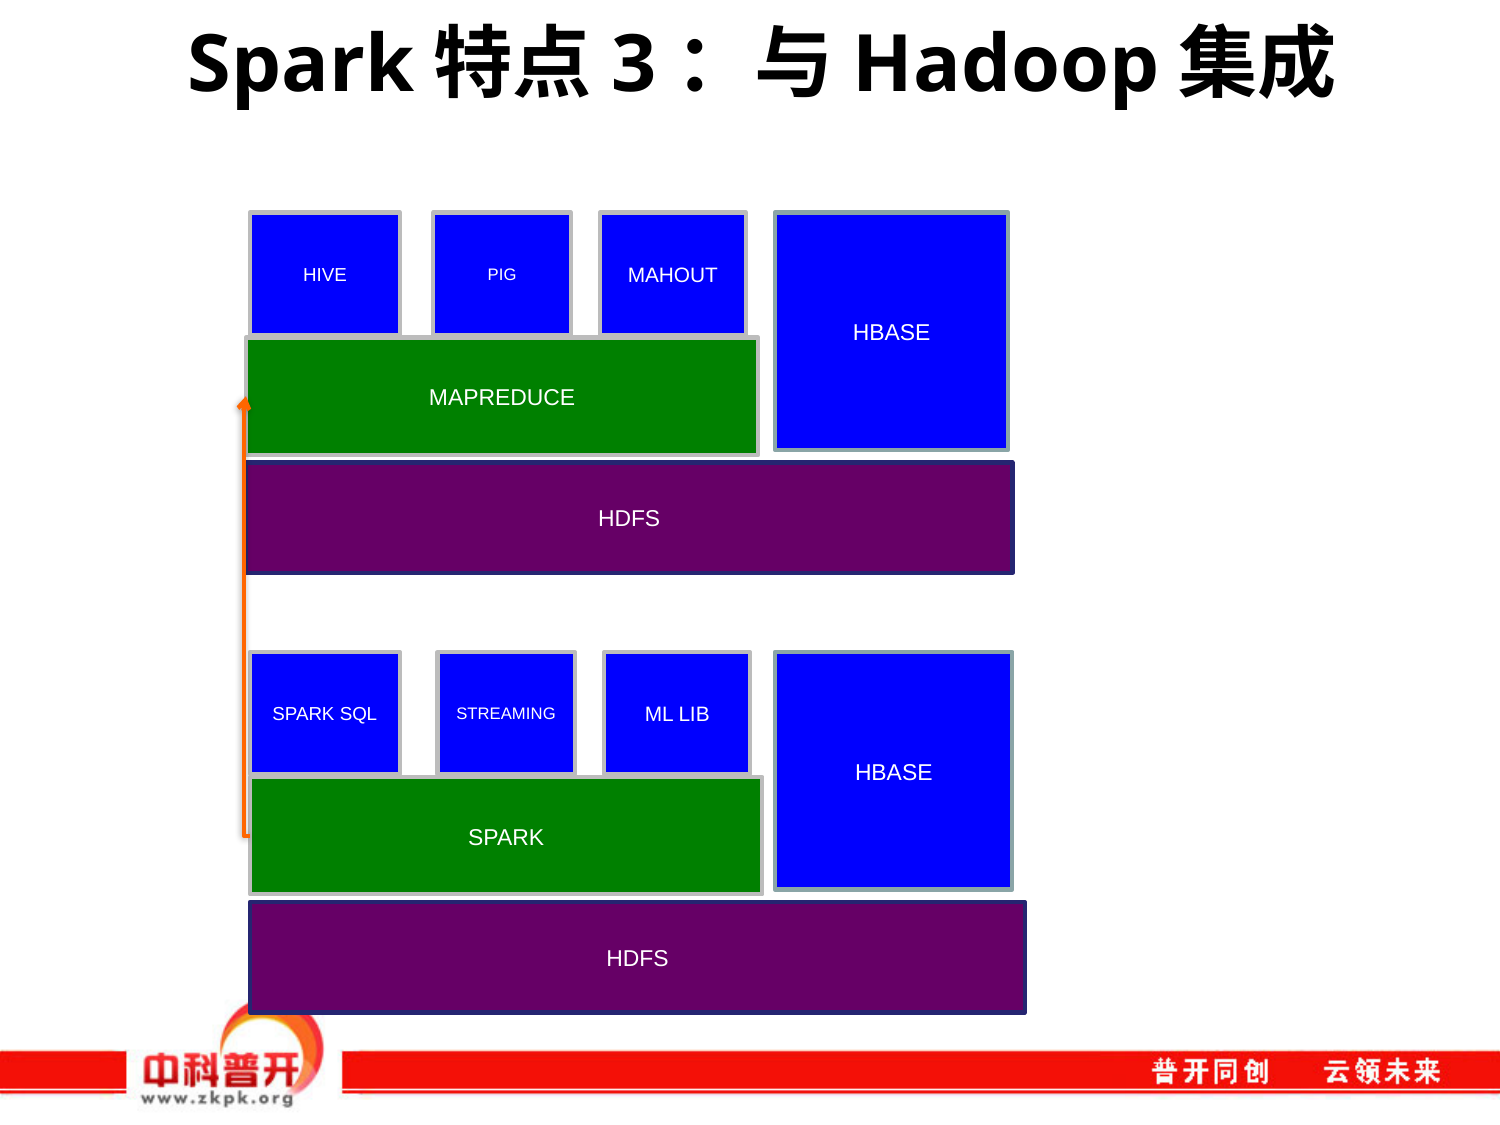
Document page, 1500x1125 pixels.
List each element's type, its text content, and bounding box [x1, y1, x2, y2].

text_box Spark SQL [255, 650, 402, 776]
picture [0, 0, 1500, 1125]
text_box MAPREDUCE [244, 335, 760, 457]
text_box ML Lib [602, 650, 752, 776]
text_box MAHOUT [598, 210, 748, 337]
text_box HIVE [248, 210, 402, 337]
title Spark特点3：与Hadoop集成 [24, 1, 1500, 120]
text_box Spark [248, 775, 764, 896]
text_box PIG [431, 210, 573, 337]
text_box Streaming [435, 650, 577, 776]
text_box HBase [773, 650, 1014, 892]
text_box HBase [773, 210, 1010, 452]
text_box HDFS [248, 900, 1027, 1015]
text_box HDFS [255, 460, 1015, 575]
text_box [245, 395, 251, 836]
